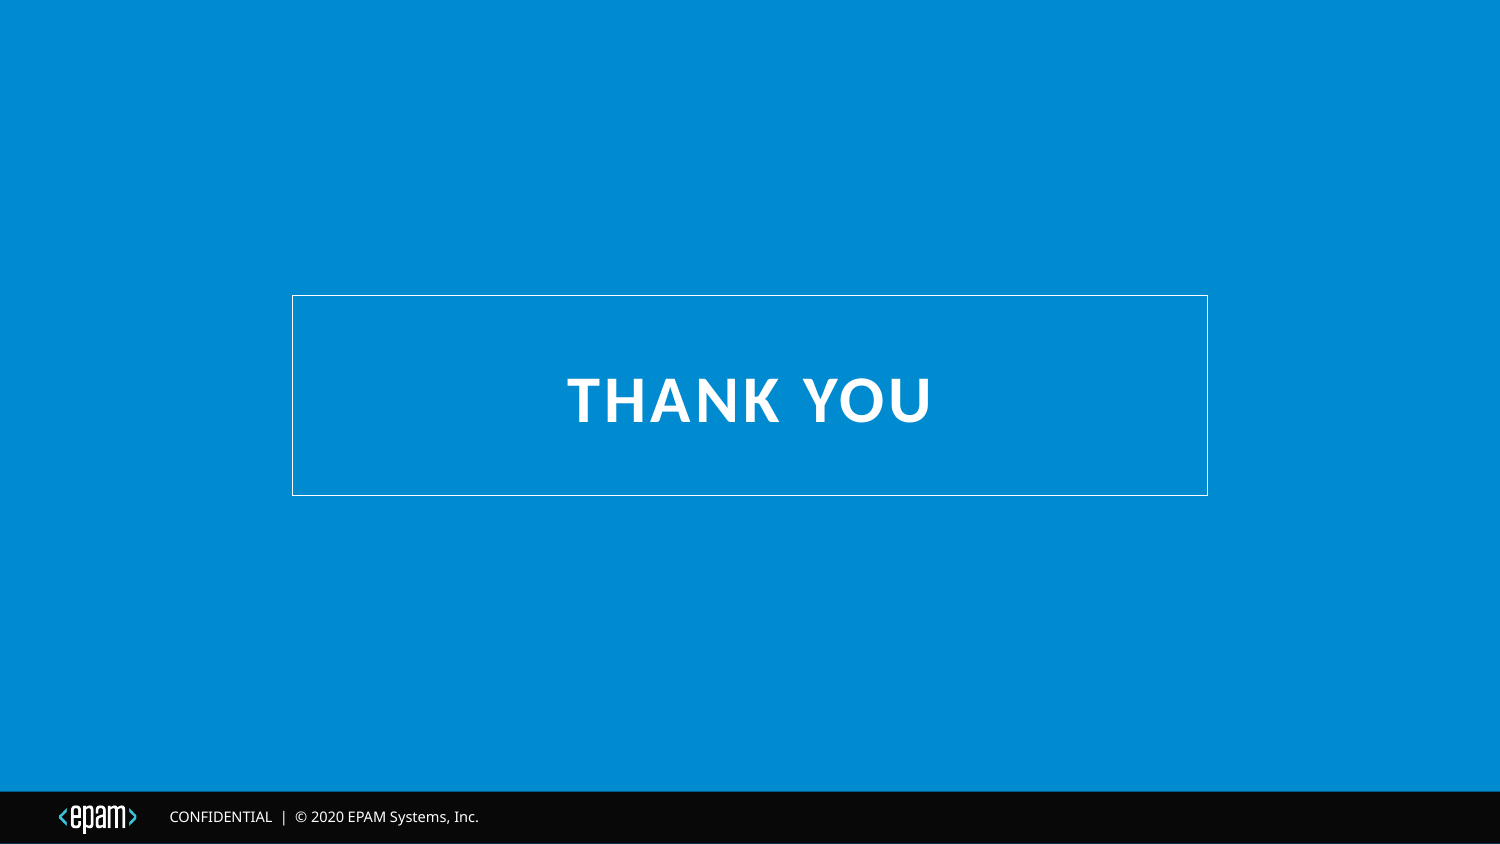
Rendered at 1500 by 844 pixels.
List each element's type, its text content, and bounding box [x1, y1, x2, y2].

title THANK YOU [292, 295, 1208, 496]
